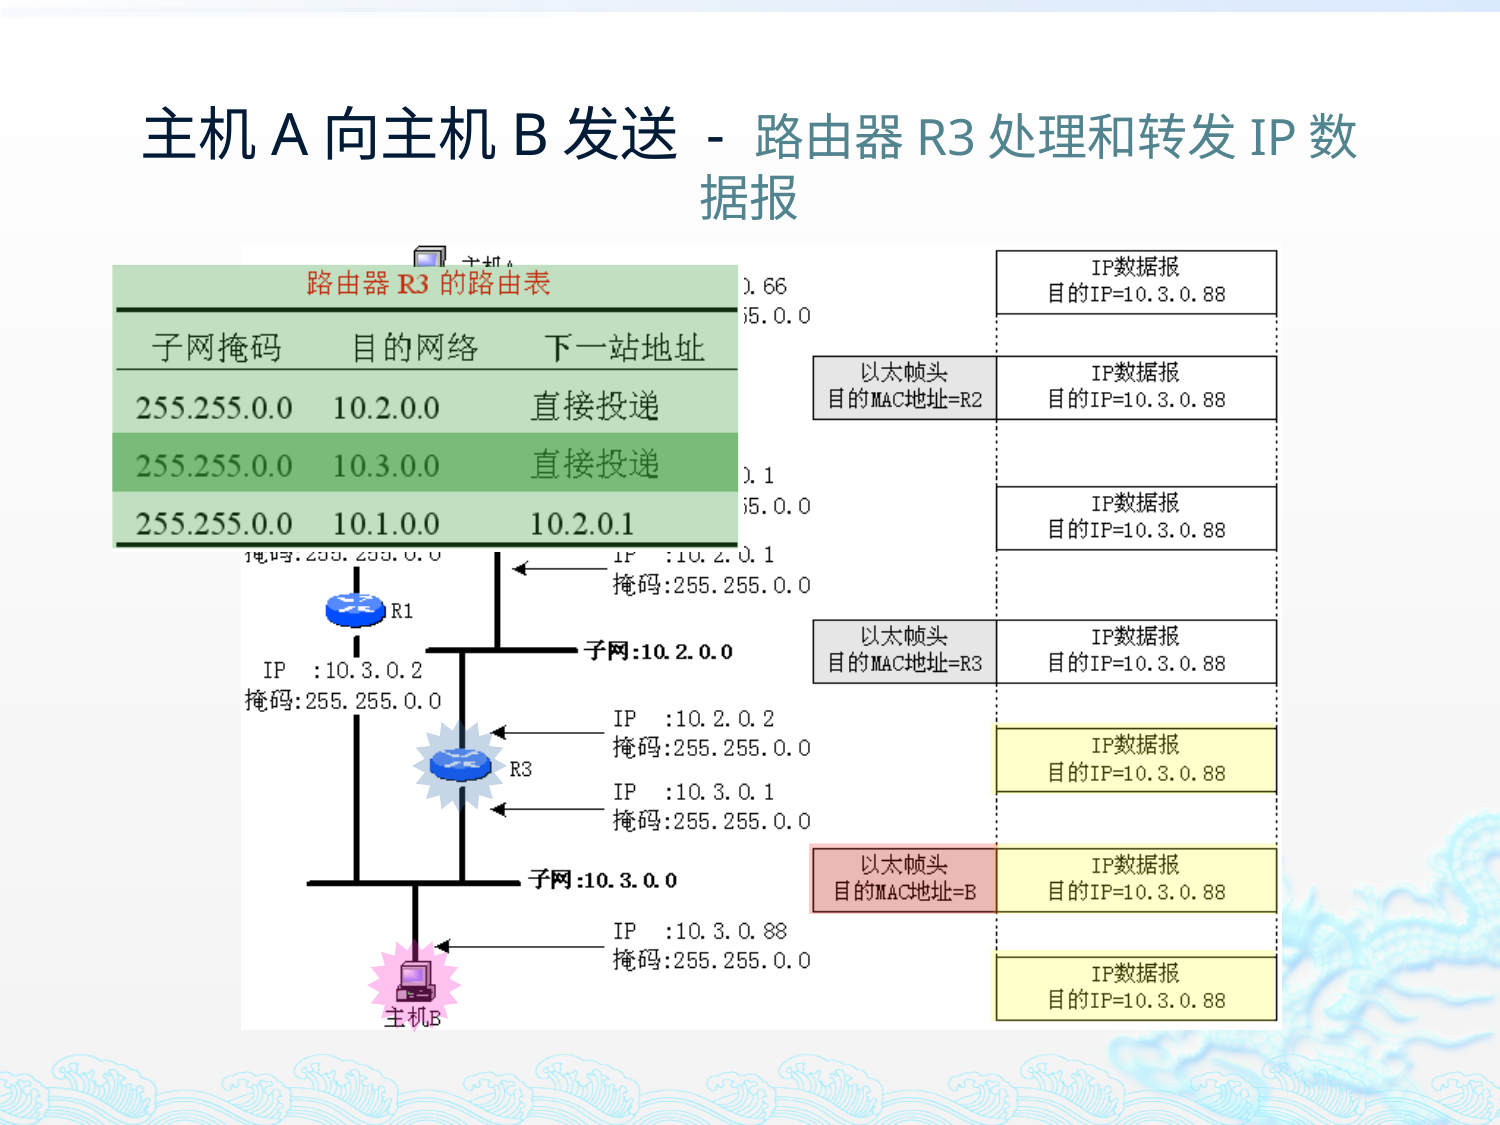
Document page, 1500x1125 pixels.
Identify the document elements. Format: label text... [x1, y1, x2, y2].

picture [111, 242, 1282, 1031]
title 主机A向主机B发送 - 路由器R3处理和转发IP数据报 [112, 67, 1388, 256]
